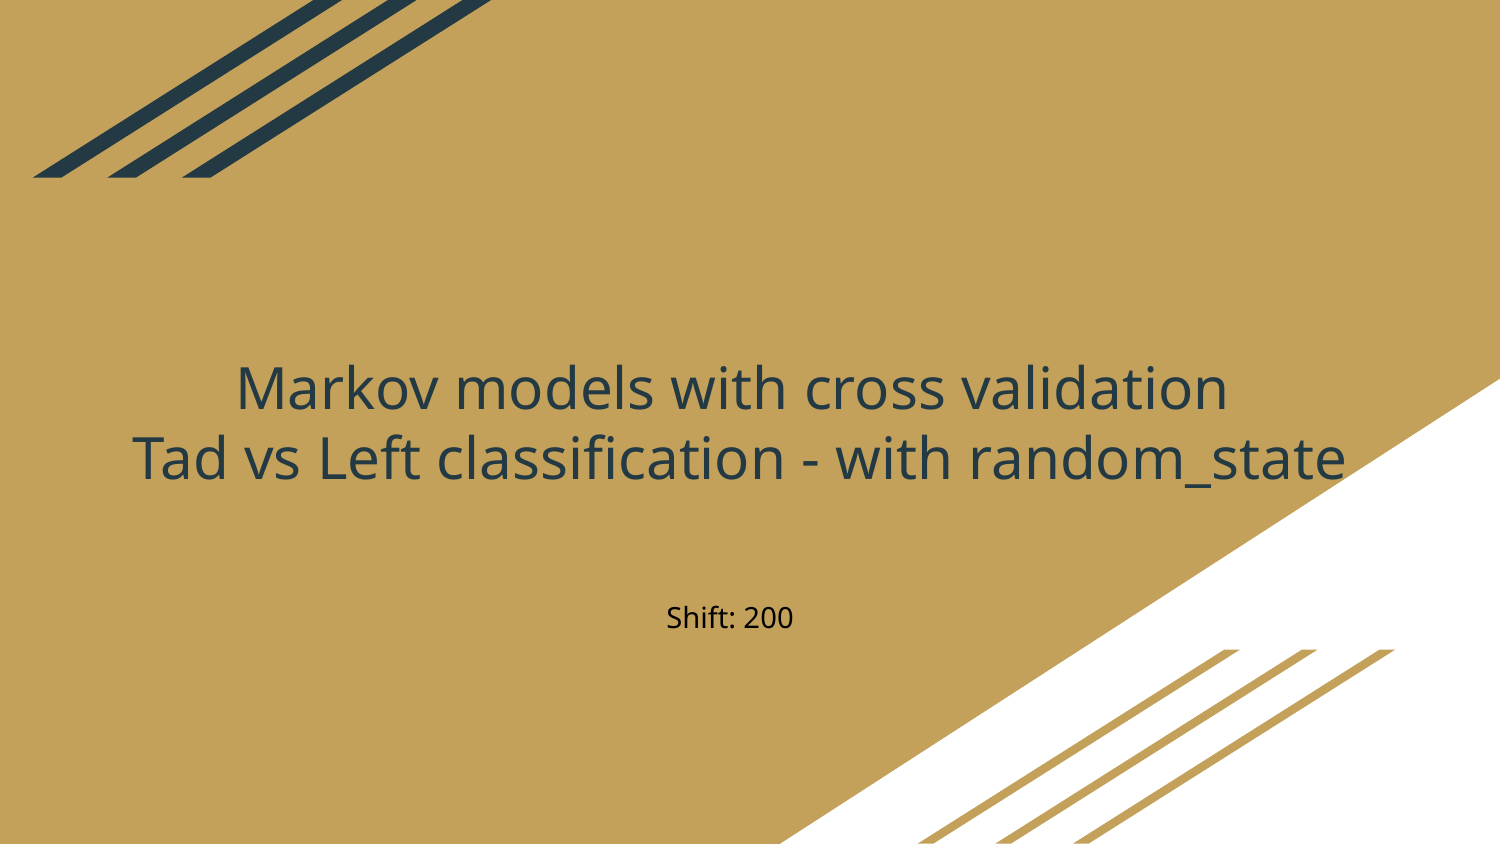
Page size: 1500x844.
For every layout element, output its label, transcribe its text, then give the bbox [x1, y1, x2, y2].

title Markov models with cross validation Tad vs Left classification - with random_state [115, 286, 1365, 557]
text_box Shift: 200 [651, 584, 818, 649]
